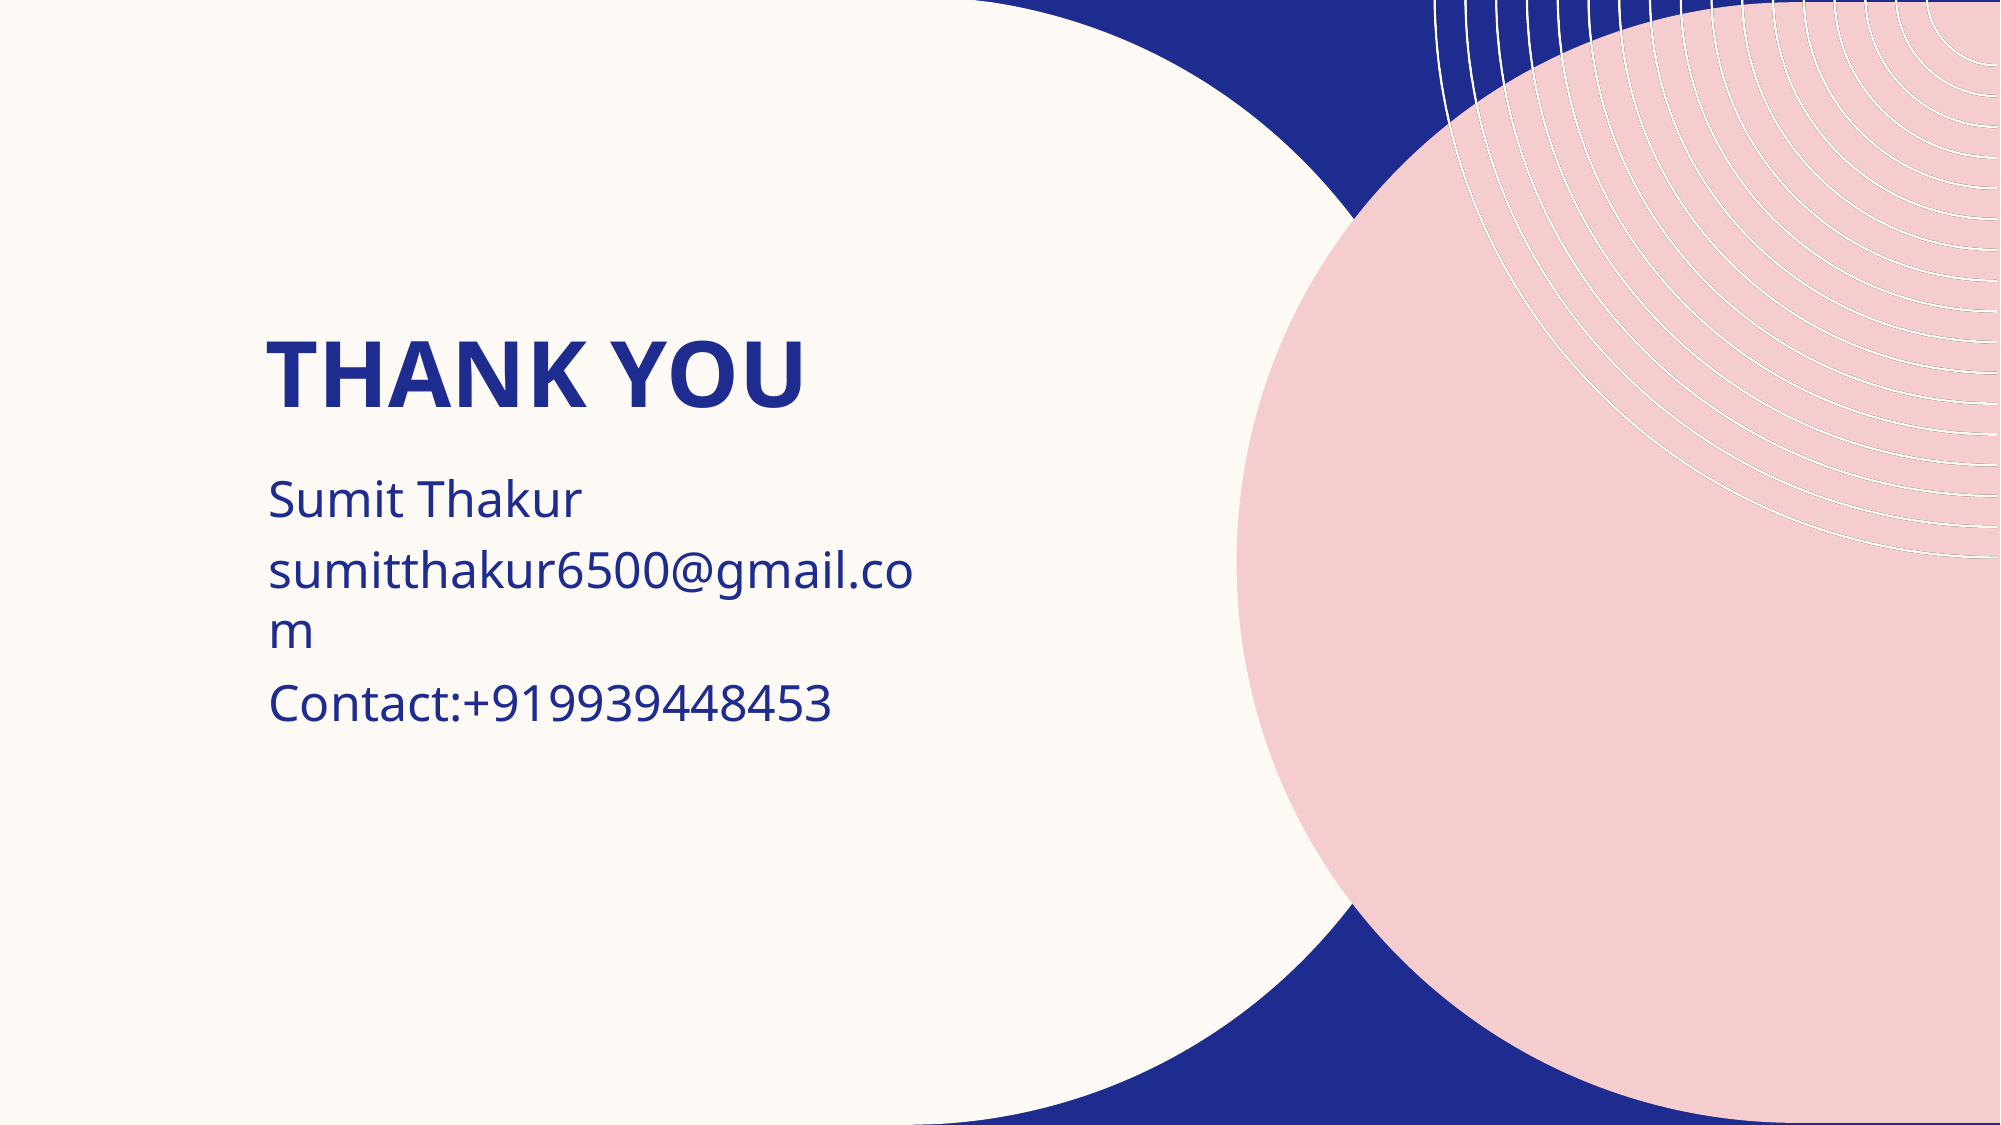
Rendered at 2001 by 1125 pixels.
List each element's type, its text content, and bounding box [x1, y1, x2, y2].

picture [1433, 0, 1997, 559]
title THANK YOU [250, 323, 935, 434]
subtitle Sumit Thakur sumitthakur6500@gmail.com Contact:+919939448453 [253, 467, 938, 824]
